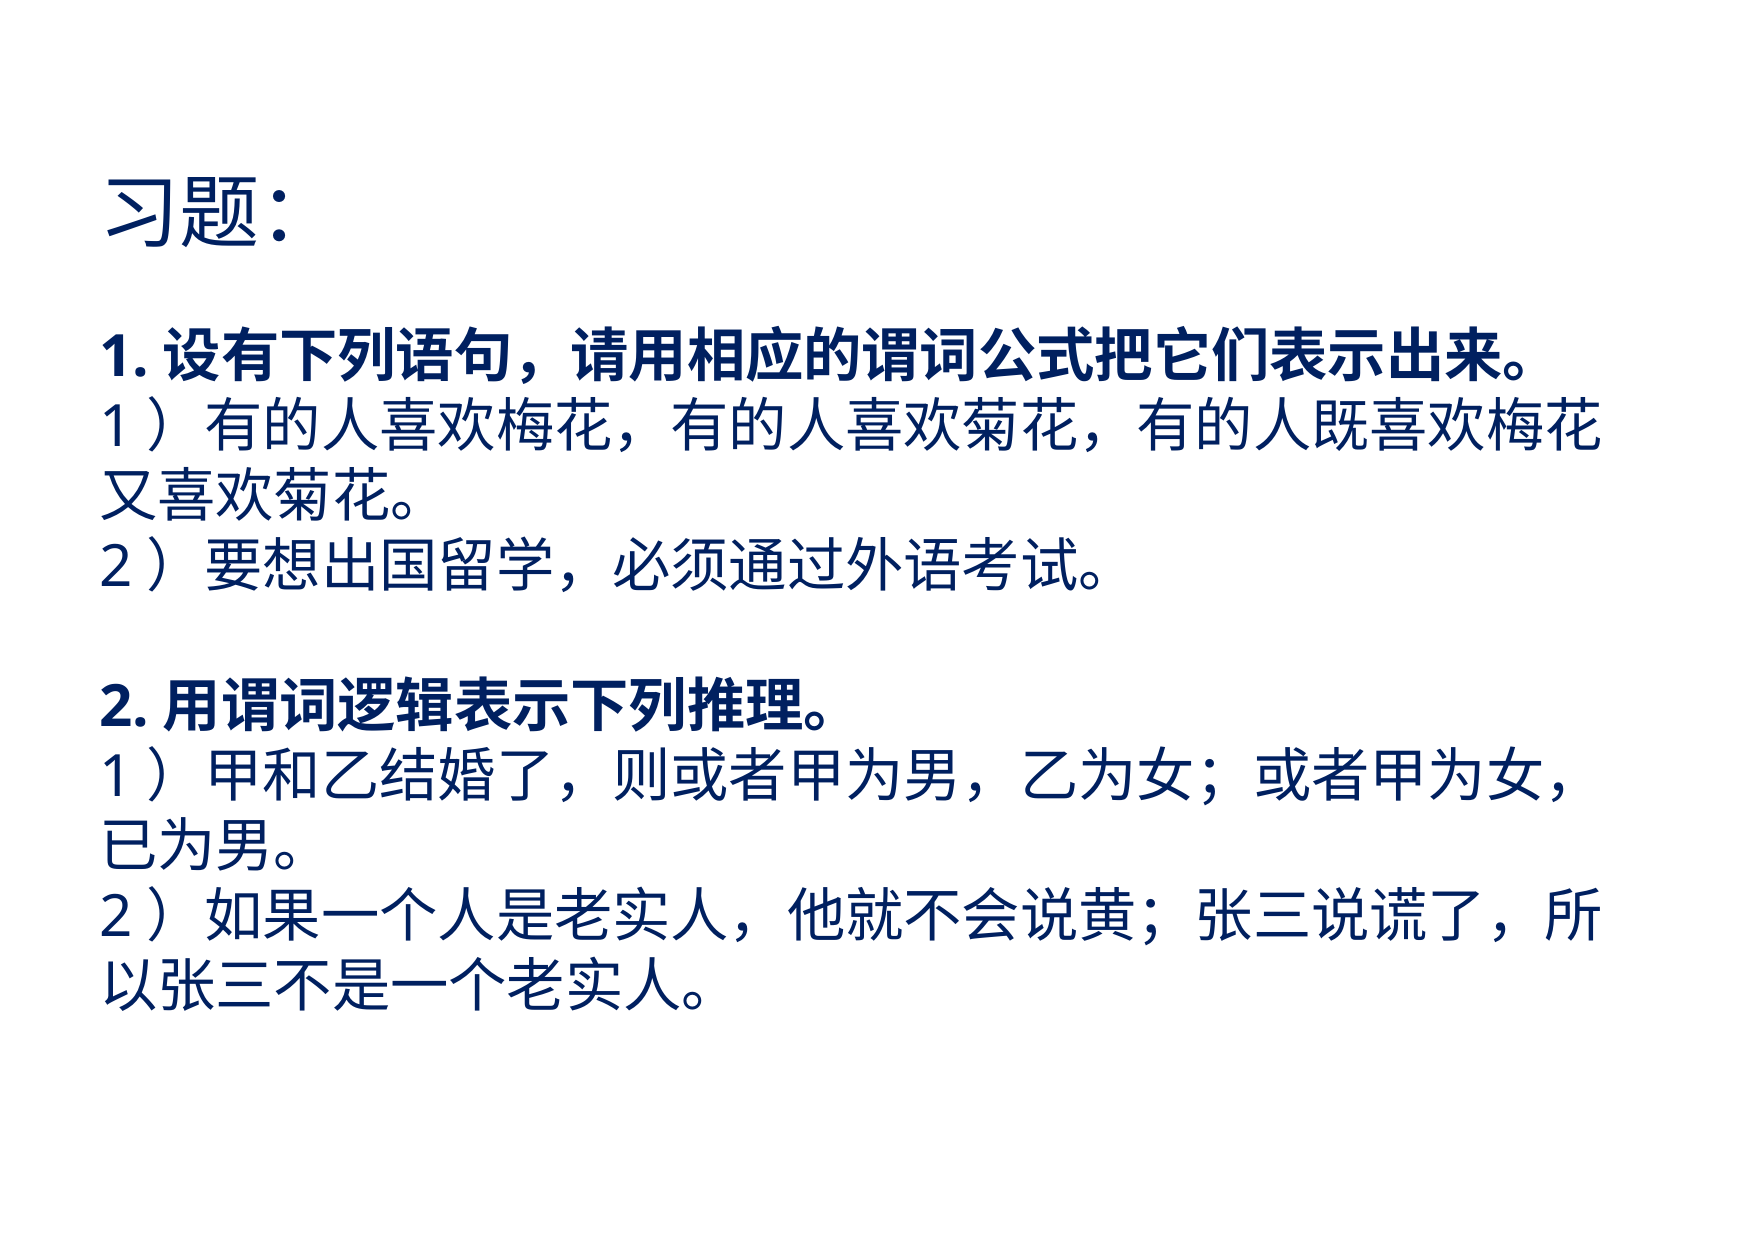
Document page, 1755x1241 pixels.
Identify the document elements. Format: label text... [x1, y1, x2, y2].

title 习题： [99, 161, 1655, 356]
list 1.设有下列语句，请用相应的谓词公式把它们表示出来。 1）有的人喜欢梅花，有的人喜欢菊花，有的人既喜欢梅花又喜欢菊花。 2）要想出国留学，必须通过外语考试。 2.用谓词逻辑表示下列推理。 1）甲和乙结婚了，则或者甲为男，乙为女；或者甲为女，已为男。 2）如果一个人是老实人，他就不会说黄；张三说谎了，所以张三不是一个老实人。 [99, 317, 1614, 1025]
